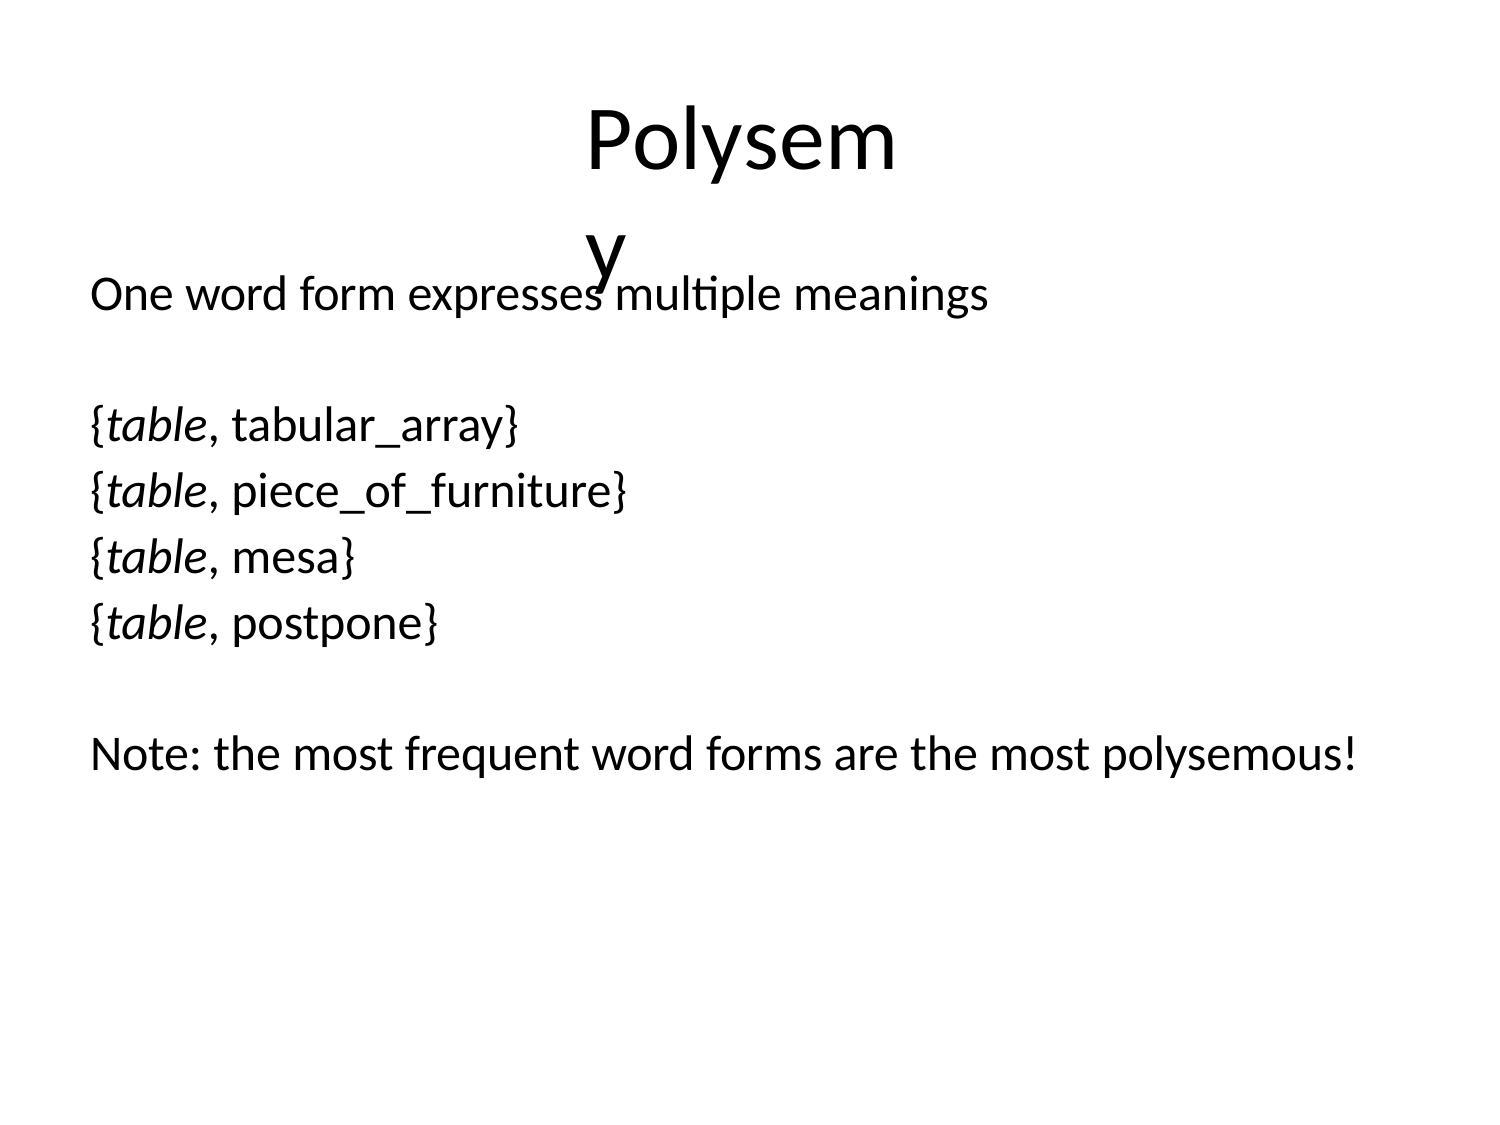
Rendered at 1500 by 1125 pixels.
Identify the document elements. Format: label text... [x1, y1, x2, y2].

title Polysemy [582, 75, 938, 258]
text_box One word form expresses multiple meanings {table, tabular_array} {table, piece_of_furniture} {table, mesa} {table, postpone} Note: the most frequent word forms are the most polysemous! [87, 258, 1370, 781]
